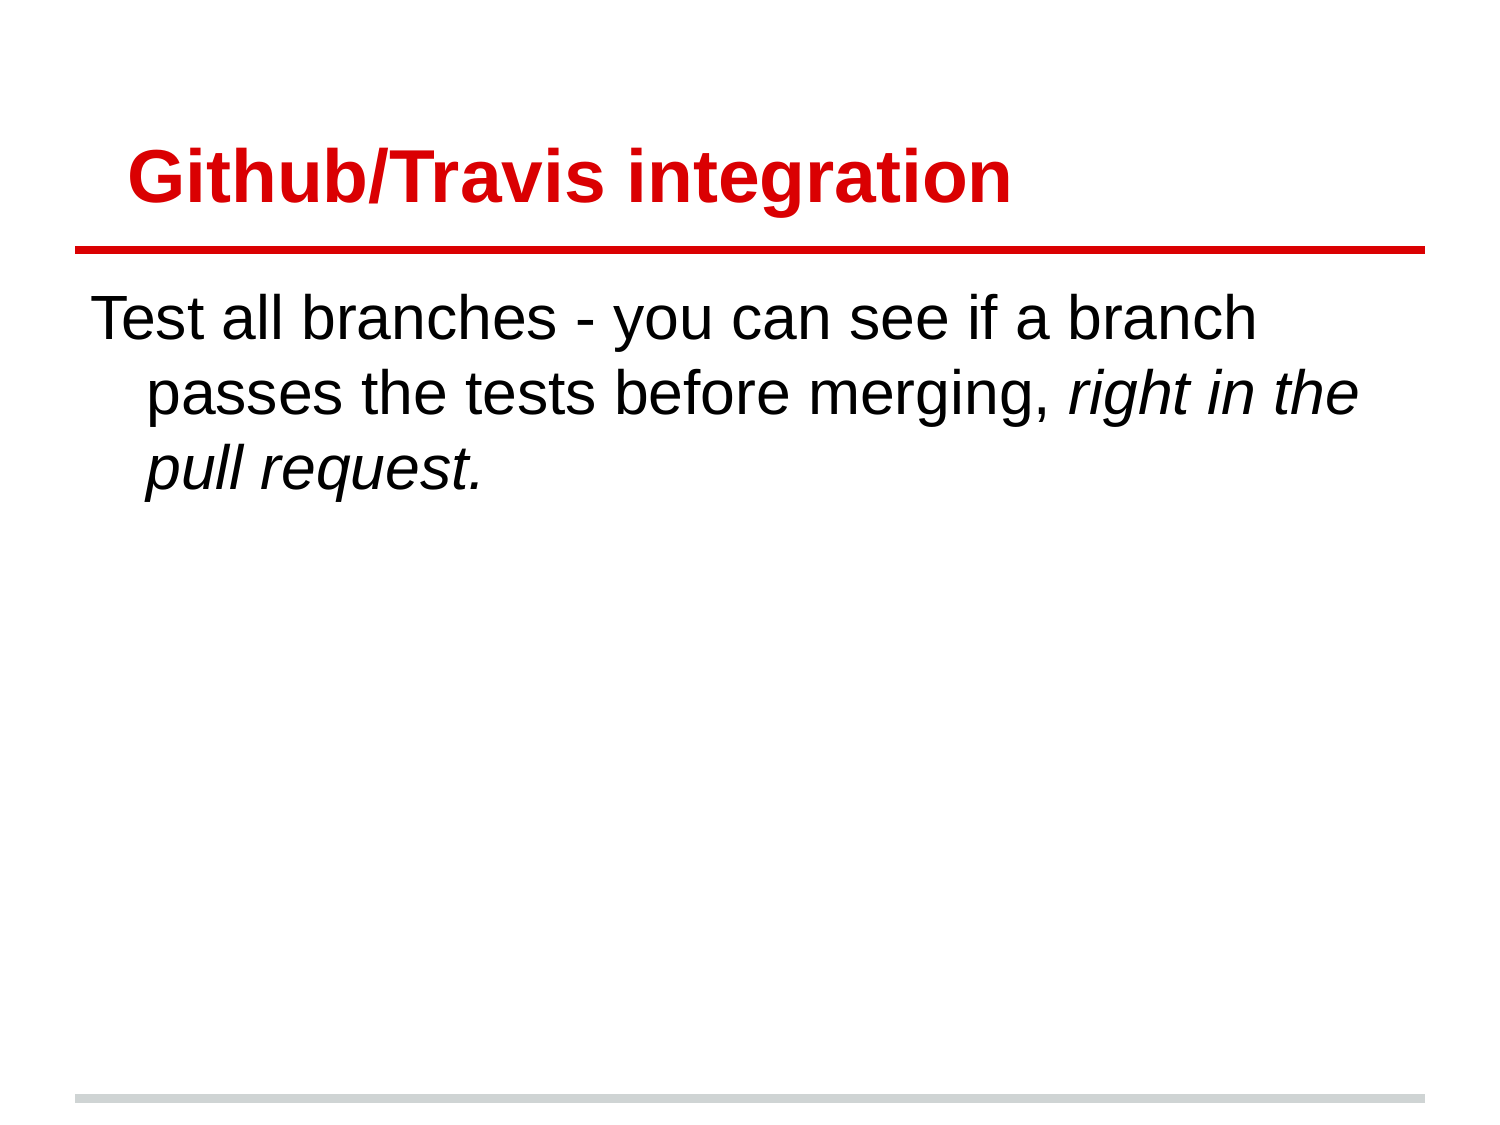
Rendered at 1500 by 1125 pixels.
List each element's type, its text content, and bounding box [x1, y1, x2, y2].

title Github/Travis integration [75, 14, 1425, 233]
list Test all branches - you can see if a branch passes the tests before merging, right in the pull request. [75, 262, 1425, 931]
